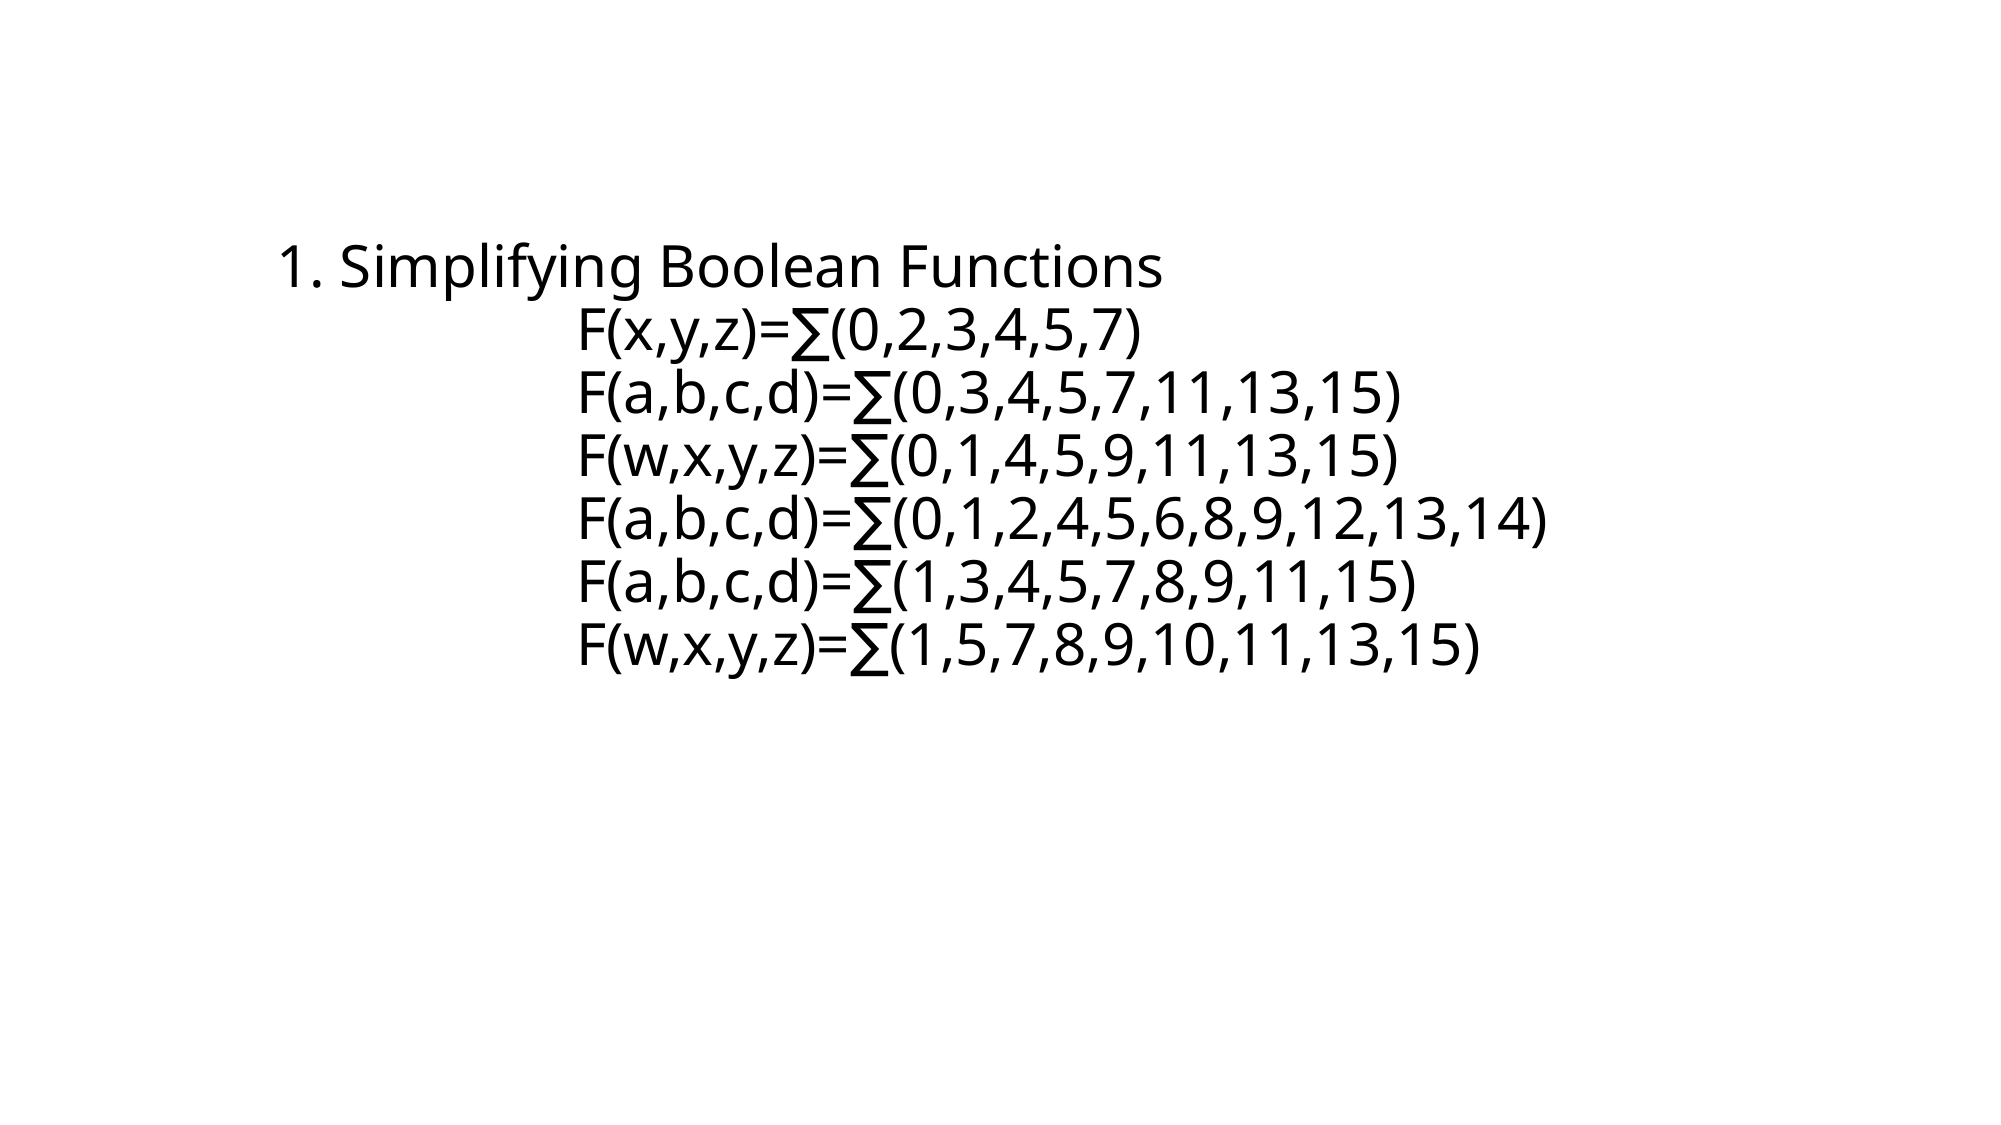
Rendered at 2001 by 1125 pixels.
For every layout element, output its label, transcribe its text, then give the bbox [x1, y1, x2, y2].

text_box 1. Simplifying Boolean Functions F(x,y,z)=∑(0,2,3,4,5,7) F(a,b,c,d)=∑(0,3,4,5,7,11,13,15) F(w,x,y,z)=∑(0,1,4,5,9,11,13,15) F(a,b,c,d)=∑(0,1,2,4,5,6,8,9,12,13,14) F(a,b,c,d)=∑(1,3,4,5,7,8,9,11,15) F(w,x,y,z)=∑(1,5,7,8,9,10,11,13,15) [261, 229, 1750, 685]
